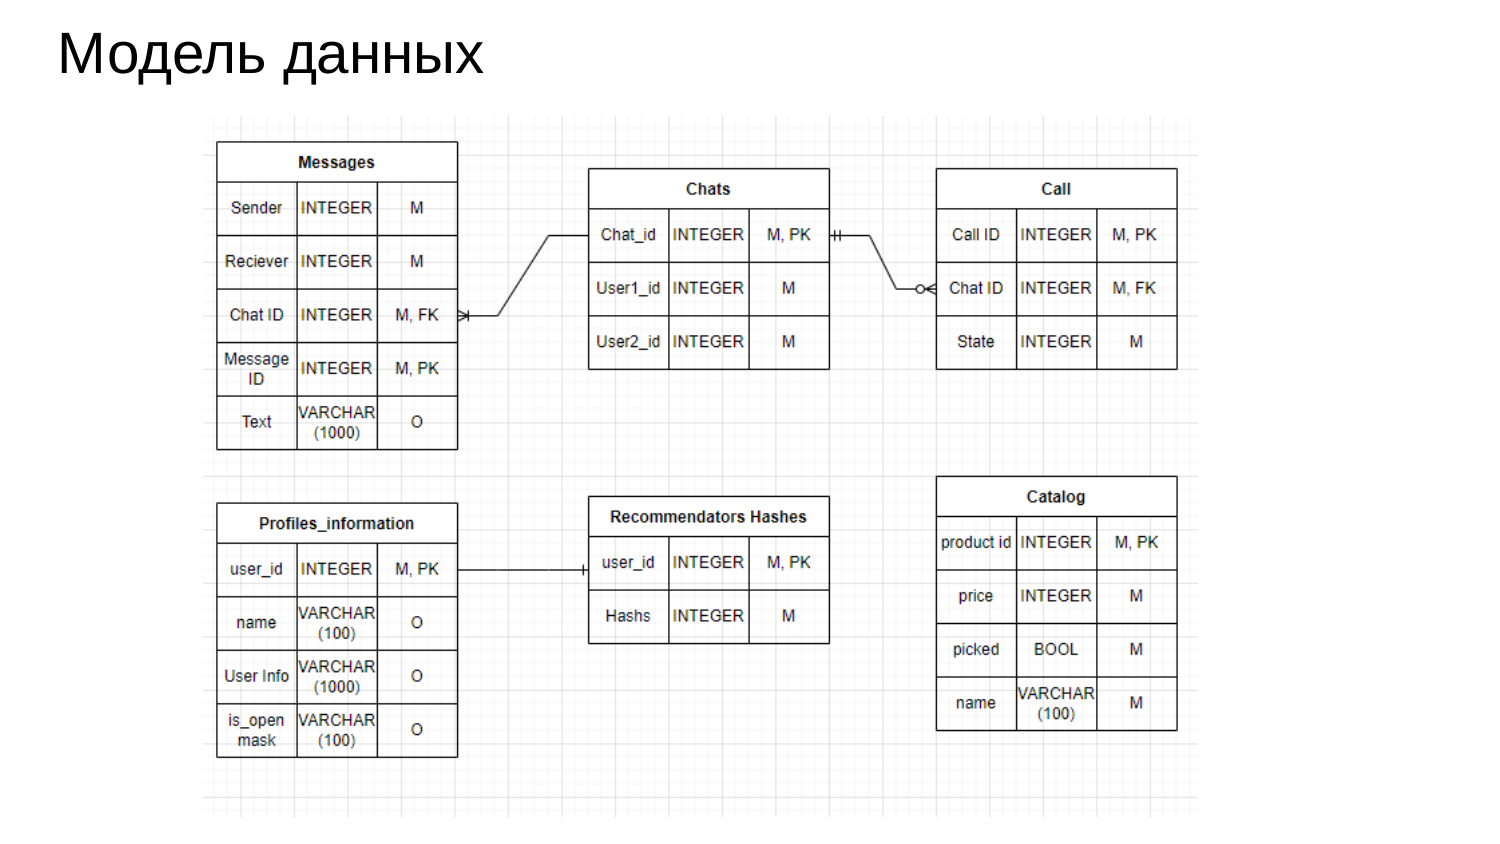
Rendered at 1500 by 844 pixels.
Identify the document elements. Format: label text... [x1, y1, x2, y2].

title Модель данных [42, 0, 1441, 94]
picture [203, 116, 1198, 817]
